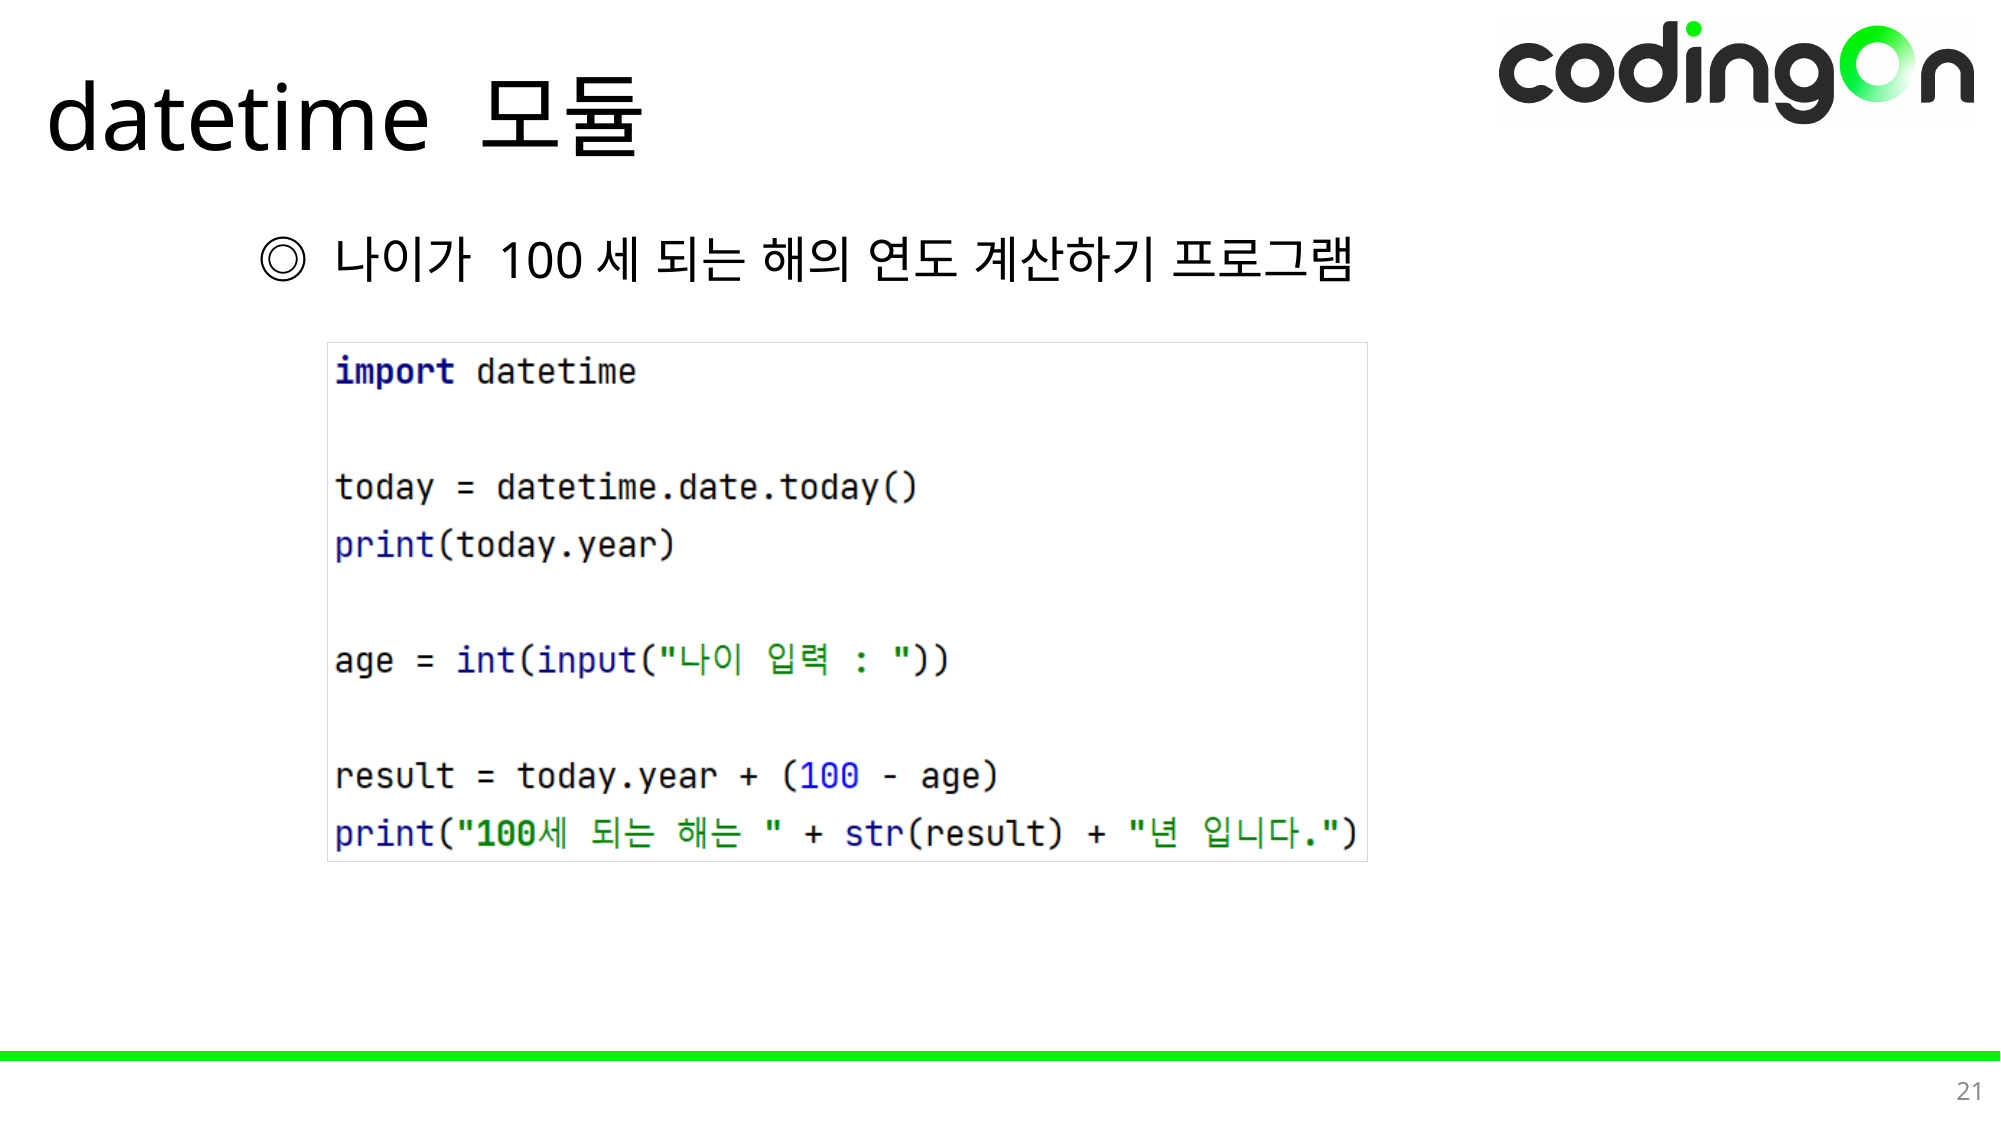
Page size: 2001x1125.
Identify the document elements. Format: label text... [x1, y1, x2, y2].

picture [327, 342, 1368, 862]
picture [1725, 20, 1974, 125]
slide_number 21 [1550, 1062, 2000, 1123]
text_box ◎ 나이가 100세 되는 해의 연도 계산하기 프로그램 [237, 189, 1439, 298]
title datetime 모듈 [0, 12, 1725, 230]
